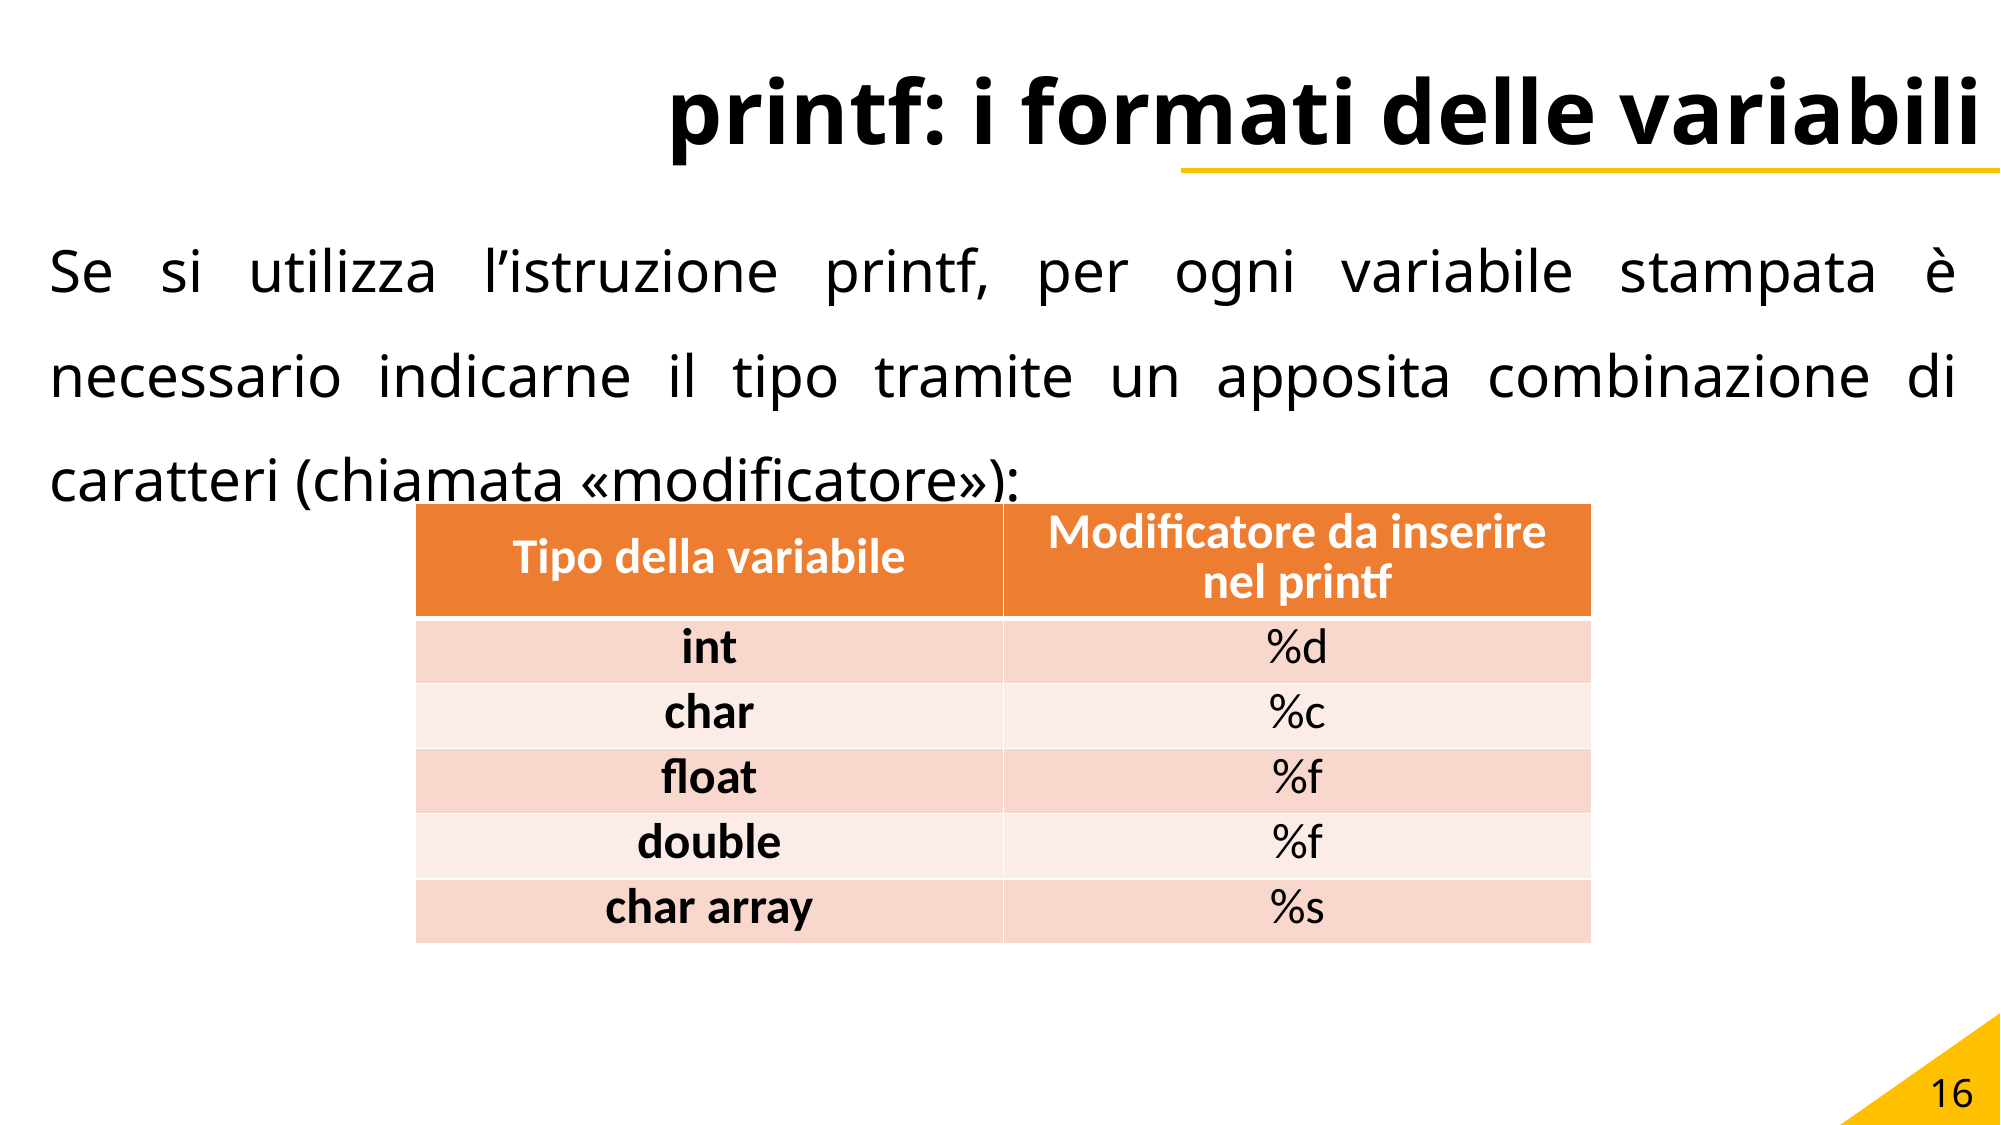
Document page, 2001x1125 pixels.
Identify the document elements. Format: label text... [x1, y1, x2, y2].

table_header Modificatore da inserire nel printf [1004, 504, 1591, 616]
table_cell char array [416, 880, 1003, 943]
table_cell double [416, 814, 1003, 878]
table_cell float [416, 749, 1003, 813]
table_cell int [416, 621, 1003, 683]
table_header Tipo della variabile [416, 504, 1003, 616]
list Se si utilizza l’istruzione printf, per ogni variabile stampata è necessario indicarne il tipo tramite un apposita combinazione di caratteri (chiamata «modificatore»): [34, 191, 1973, 1014]
table_cell %f [1004, 814, 1591, 878]
slide_number 16 [1538, 1065, 1989, 1125]
table_cell %f [1004, 749, 1591, 813]
table_cell %c [1004, 684, 1591, 748]
table_cell %d [1004, 621, 1591, 683]
table_cell %s [1004, 880, 1591, 943]
table_cell char [416, 684, 1003, 748]
title printf: i formati delle variabili [0, 59, 2000, 171]
